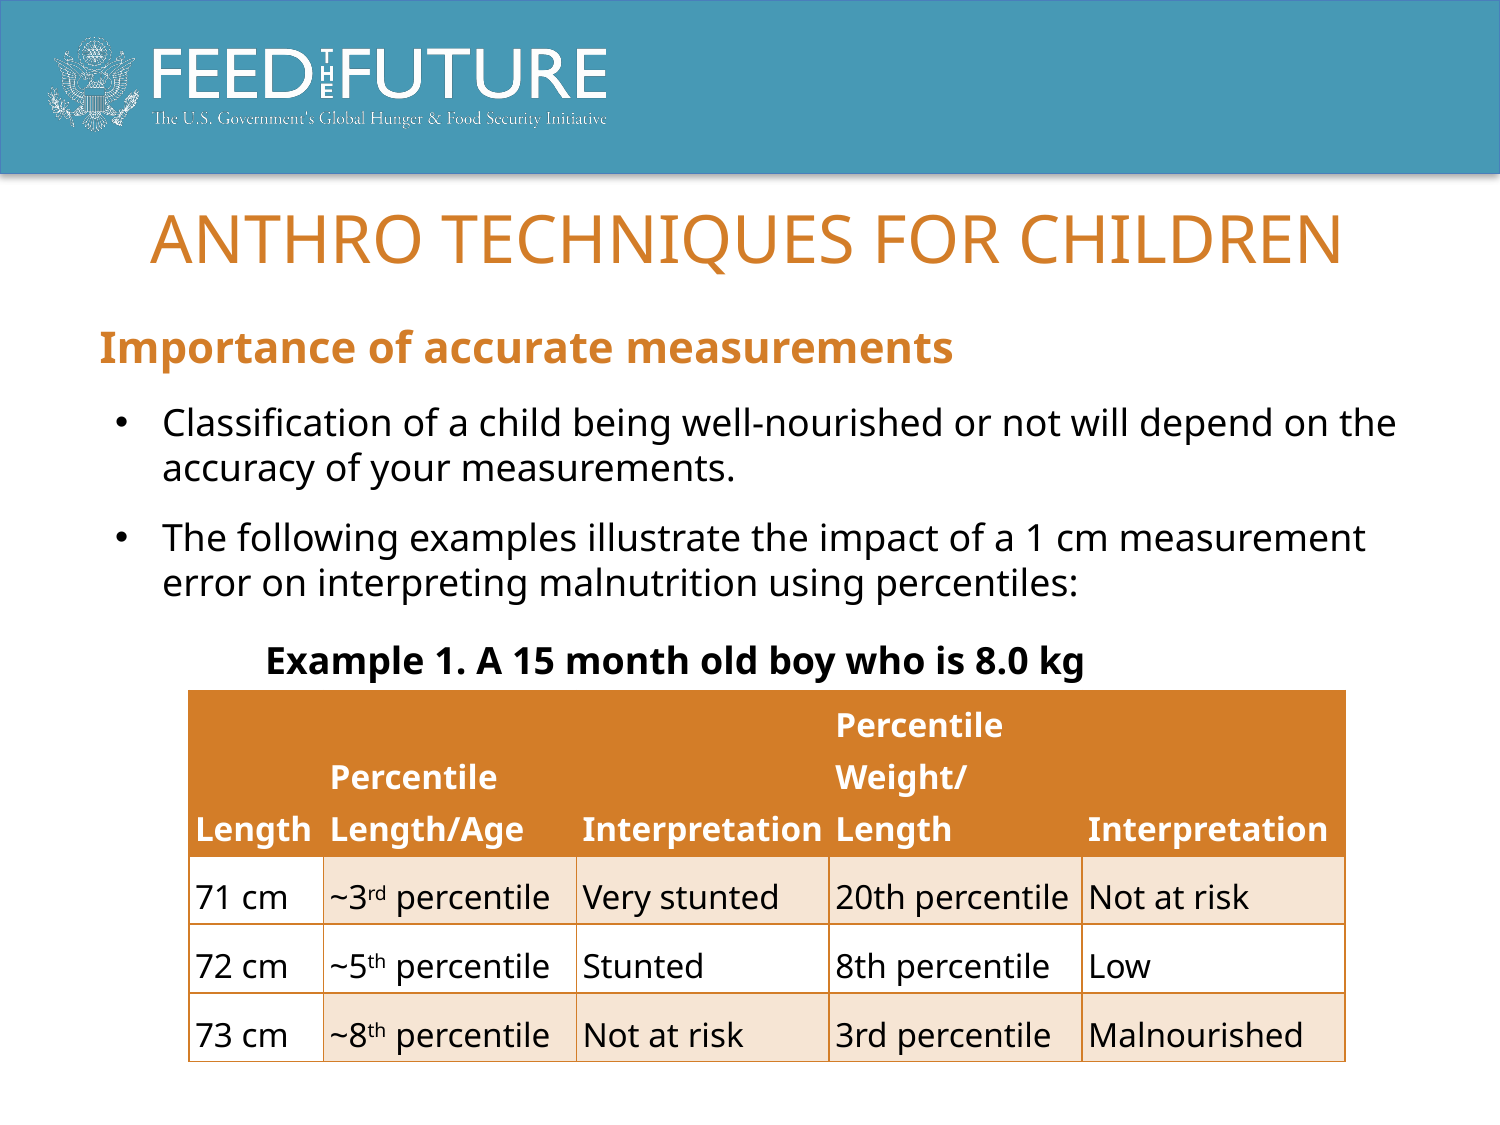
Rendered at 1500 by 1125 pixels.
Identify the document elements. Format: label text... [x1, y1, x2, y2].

table_header Percentile Length/Age [324, 692, 576, 854]
table_cell Not at risk [1083, 857, 1344, 923]
table_cell Low [1083, 925, 1344, 992]
table_cell ~8th percentile [324, 994, 576, 1061]
table_header Interpretation [1083, 692, 1344, 854]
table_header Percentile Weight/Length [830, 692, 1081, 854]
table_cell ~3rd percentile [324, 857, 576, 923]
table_cell 73 cm [190, 994, 323, 1061]
table_cell Stunted [577, 925, 828, 992]
table_cell ~5th percentile [324, 925, 576, 992]
table_cell Not at risk [577, 994, 828, 1061]
table_cell 8th percentile [830, 925, 1081, 992]
list Importance of accurate measurements [84, 312, 1423, 387]
table_cell 71 cm [190, 857, 323, 923]
table_cell Malnourished [1083, 994, 1344, 1061]
list Classification of a child being well-nourished or not will depend on the accuracy of your measurements. The following examples illustrate the impact of a 1 cm measurement error on interpreting malnutrition using percentiles: Example 1. A 15 month old boy who is 8.0 kg [100, 391, 1430, 1065]
table_cell Very stunted [577, 857, 828, 923]
table_cell 20th percentile [830, 857, 1081, 923]
table_cell 72 cm [190, 925, 323, 992]
table_header Interpretation [577, 692, 828, 854]
table_cell 3rd percentile [830, 994, 1081, 1061]
title ANTHRO TECHNIQUES FOR Children [73, 189, 1424, 288]
table_header Length [190, 692, 323, 854]
